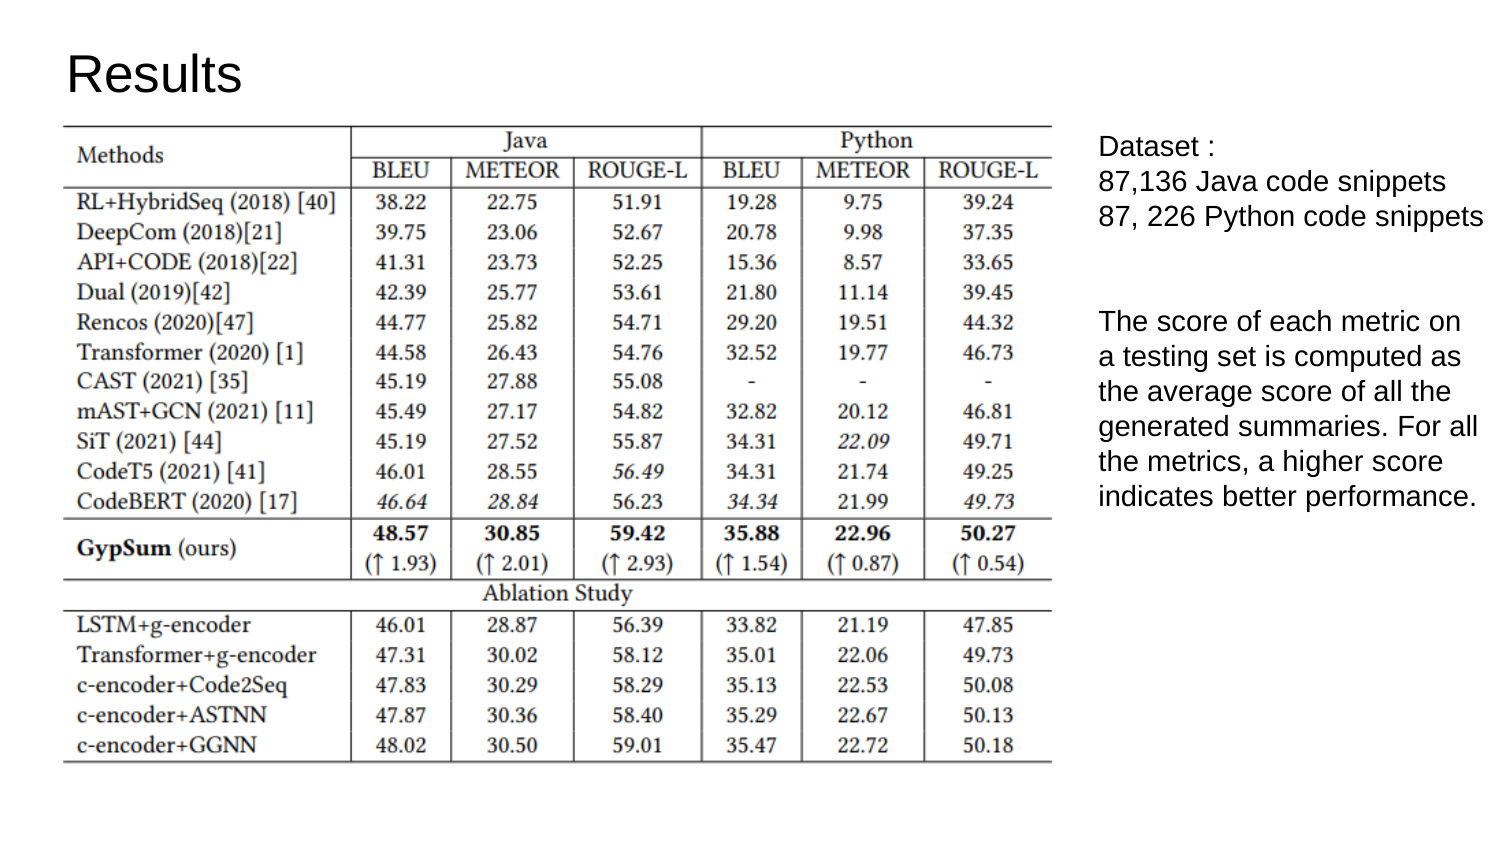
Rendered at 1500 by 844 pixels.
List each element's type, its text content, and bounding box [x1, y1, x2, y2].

title Results [51, 24, 1449, 119]
text_box Dataset : 87,136 Java code snippets 87, 226 Python code snippets The score of each metric on a testing set is computed as the average score of all the generated summaries. For all the metrics, a higher score indicates better performance. [1083, 112, 1500, 528]
picture [50, 104, 1070, 781]
